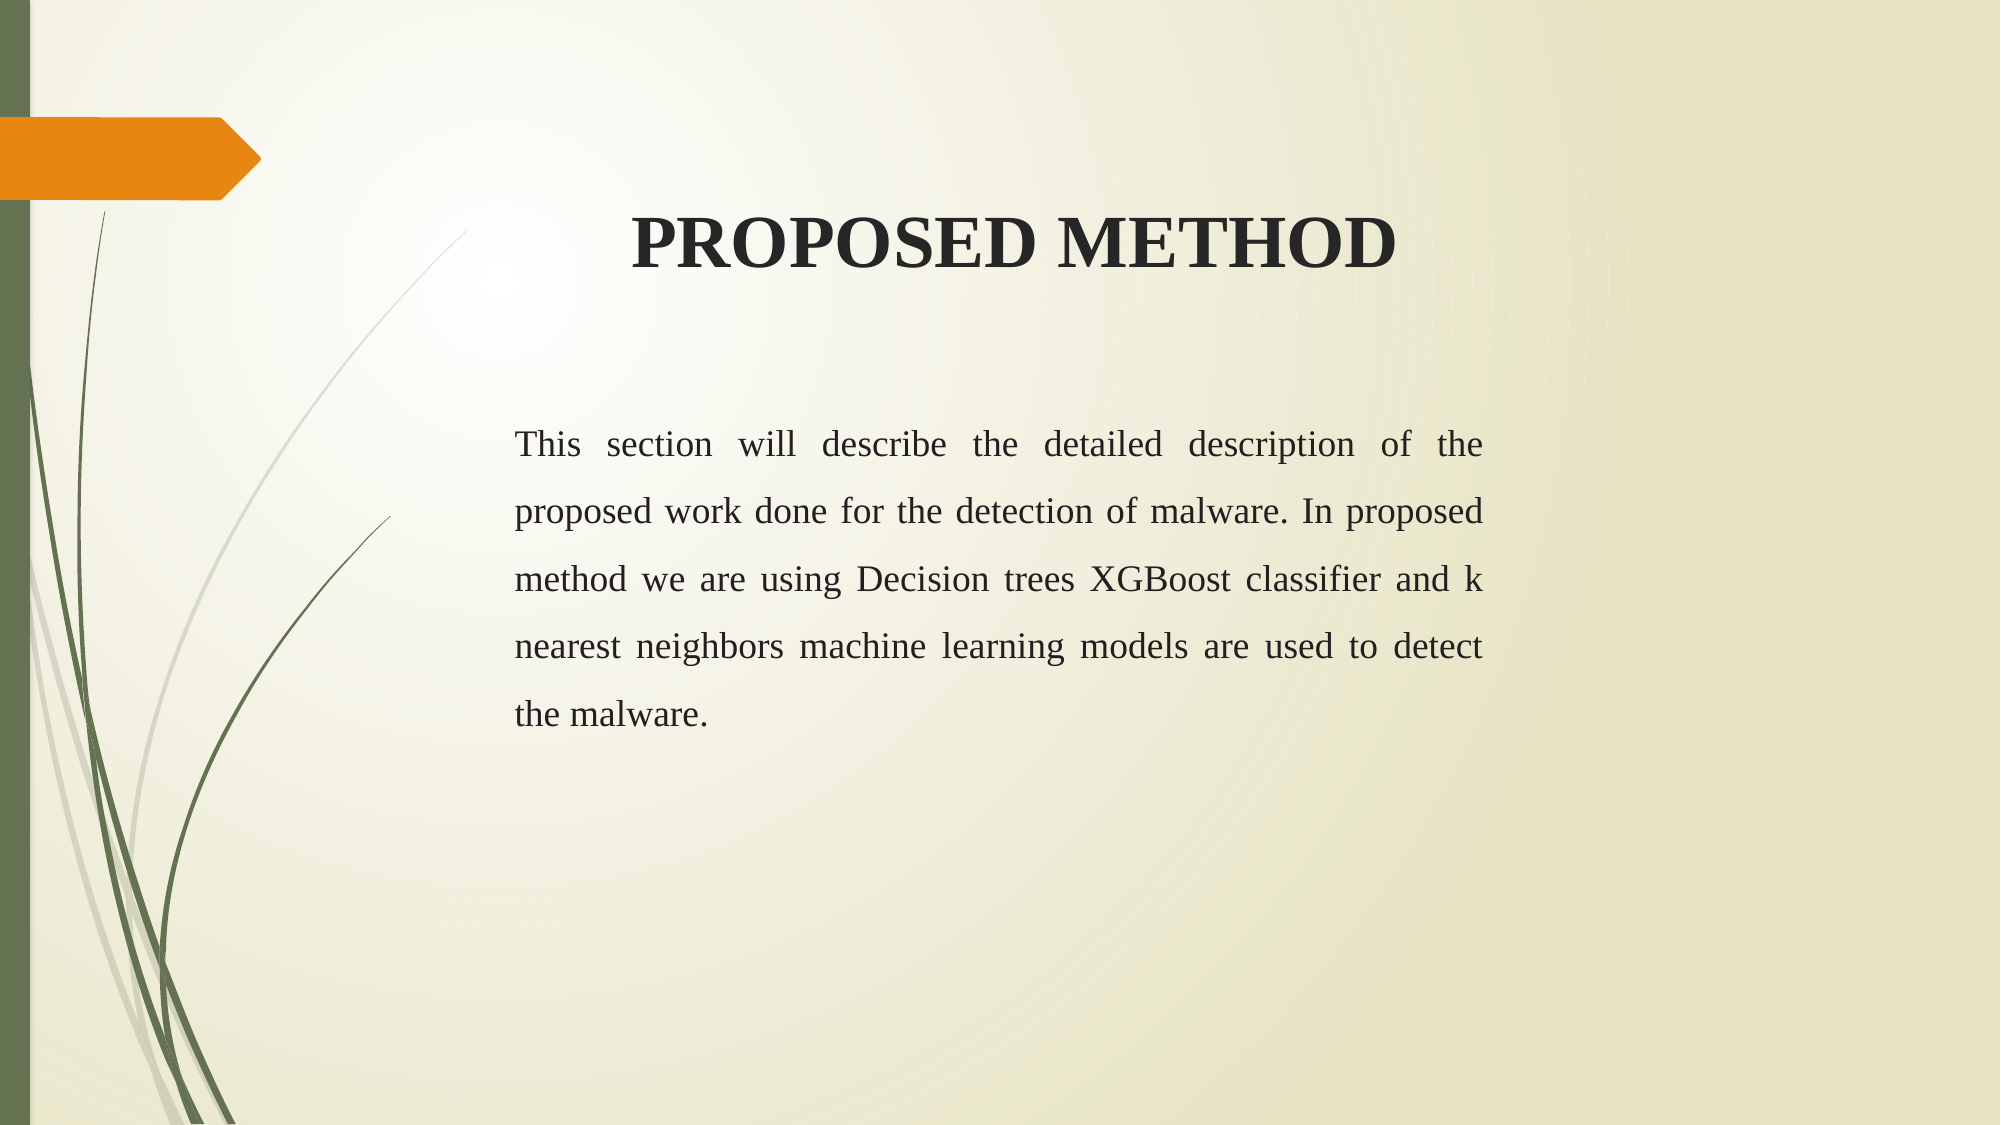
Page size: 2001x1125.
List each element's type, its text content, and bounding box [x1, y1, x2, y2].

text_box This section will describe the detailed description of the proposed work done for the detection of malware. In proposed method we are using Decision trees XGBoost classifier and k nearest neighbors machine learning models are used to detect the malware. [499, 388, 1500, 742]
text_box PROPOSED METHOD [188, 185, 1599, 321]
